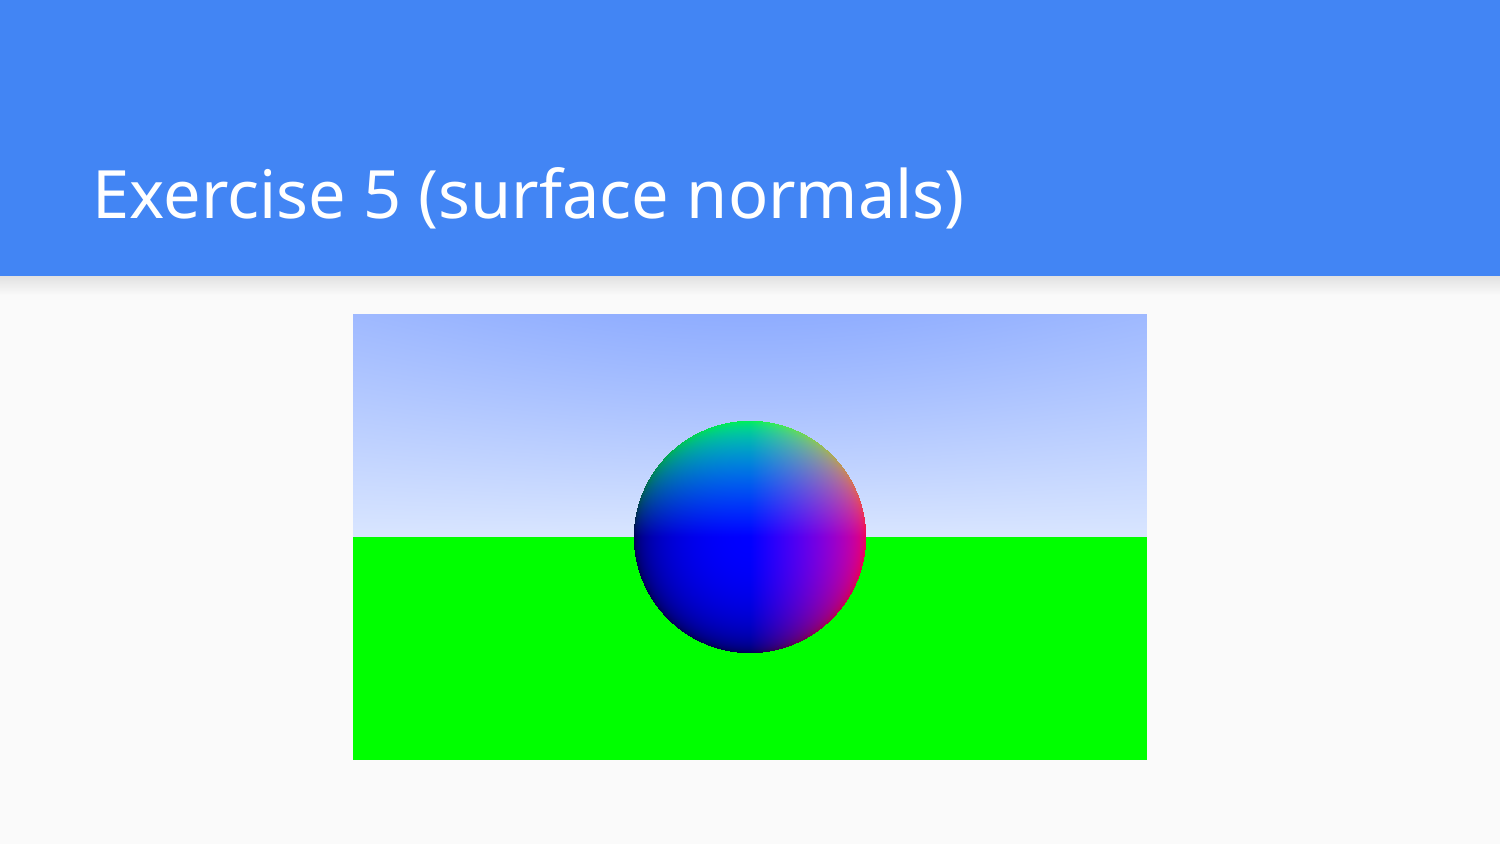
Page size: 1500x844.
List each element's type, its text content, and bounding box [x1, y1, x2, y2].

picture [353, 314, 1147, 760]
title Exercise 5 (surface normals) [77, 121, 1427, 248]
